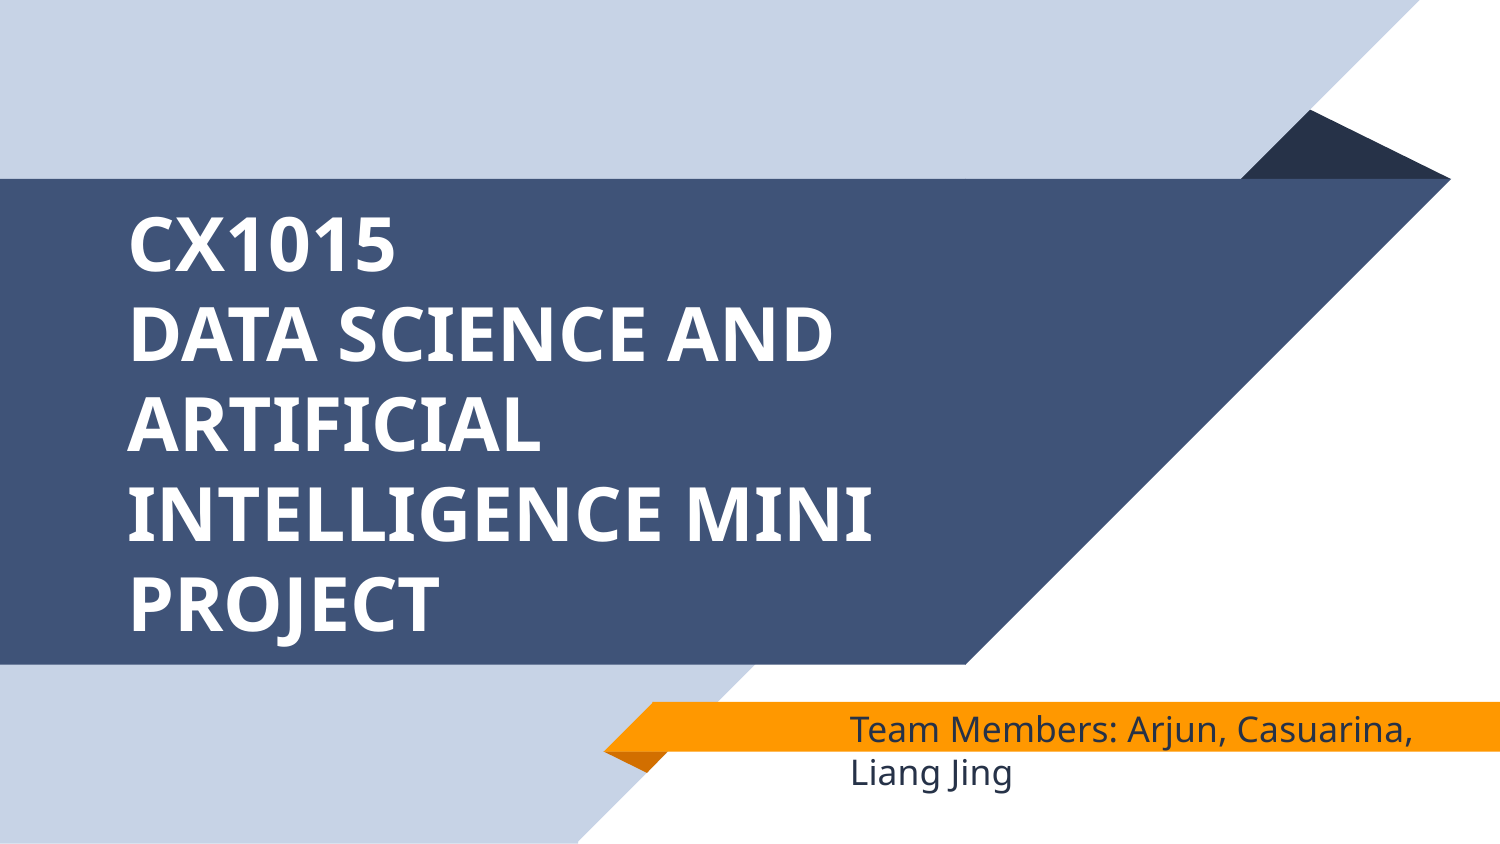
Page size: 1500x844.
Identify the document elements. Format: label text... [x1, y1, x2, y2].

text_box Team Members: Arjun, Casuarina, Liang Jing [834, 692, 1500, 762]
title CX1015 DATA SCIENCE AND ARTIFICIAL INTELLIGENCE MINI PROJECT [112, 178, 994, 665]
